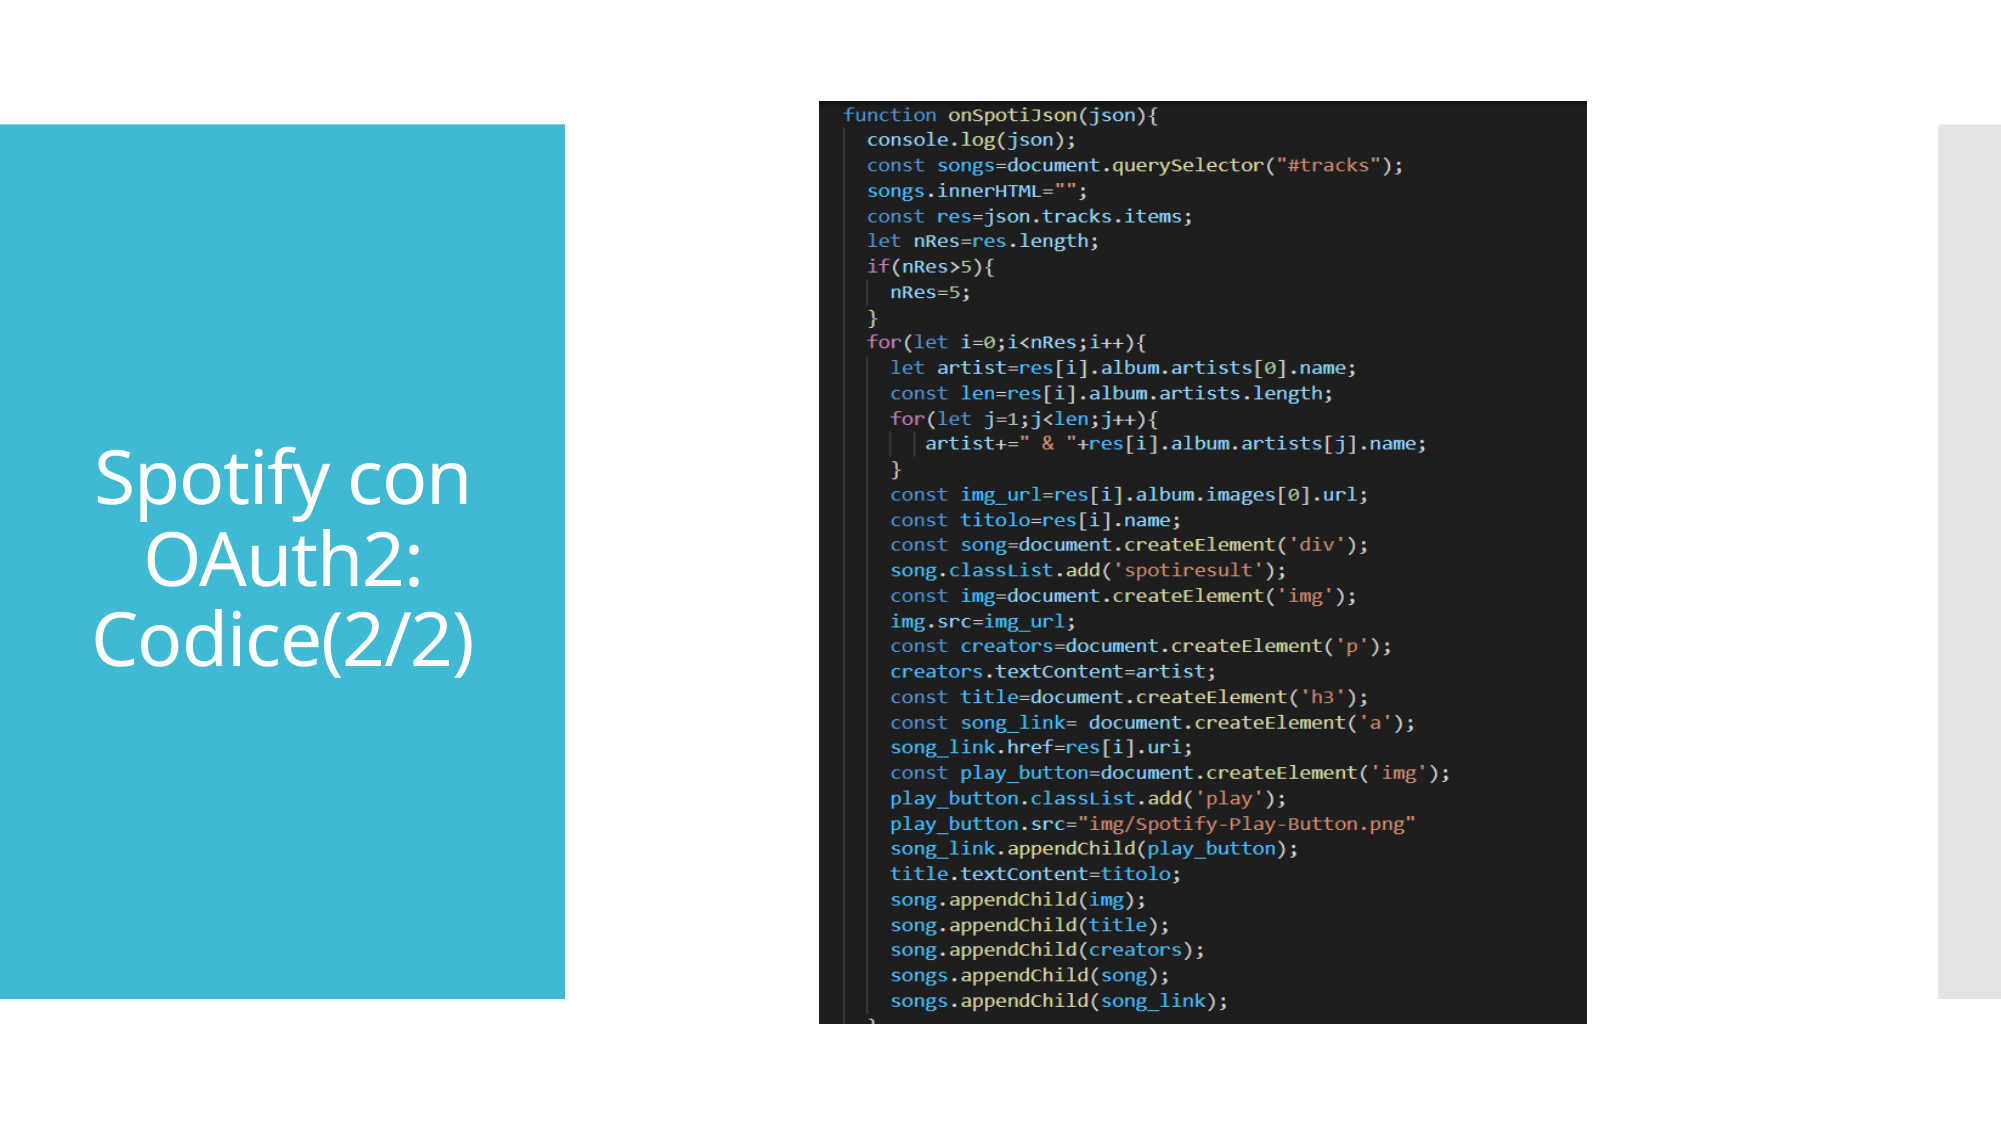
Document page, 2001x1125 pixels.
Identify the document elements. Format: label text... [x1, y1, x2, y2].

picture [819, 101, 1587, 1024]
title Spotify con OAuth2: Codice(2/2) [41, 184, 525, 940]
